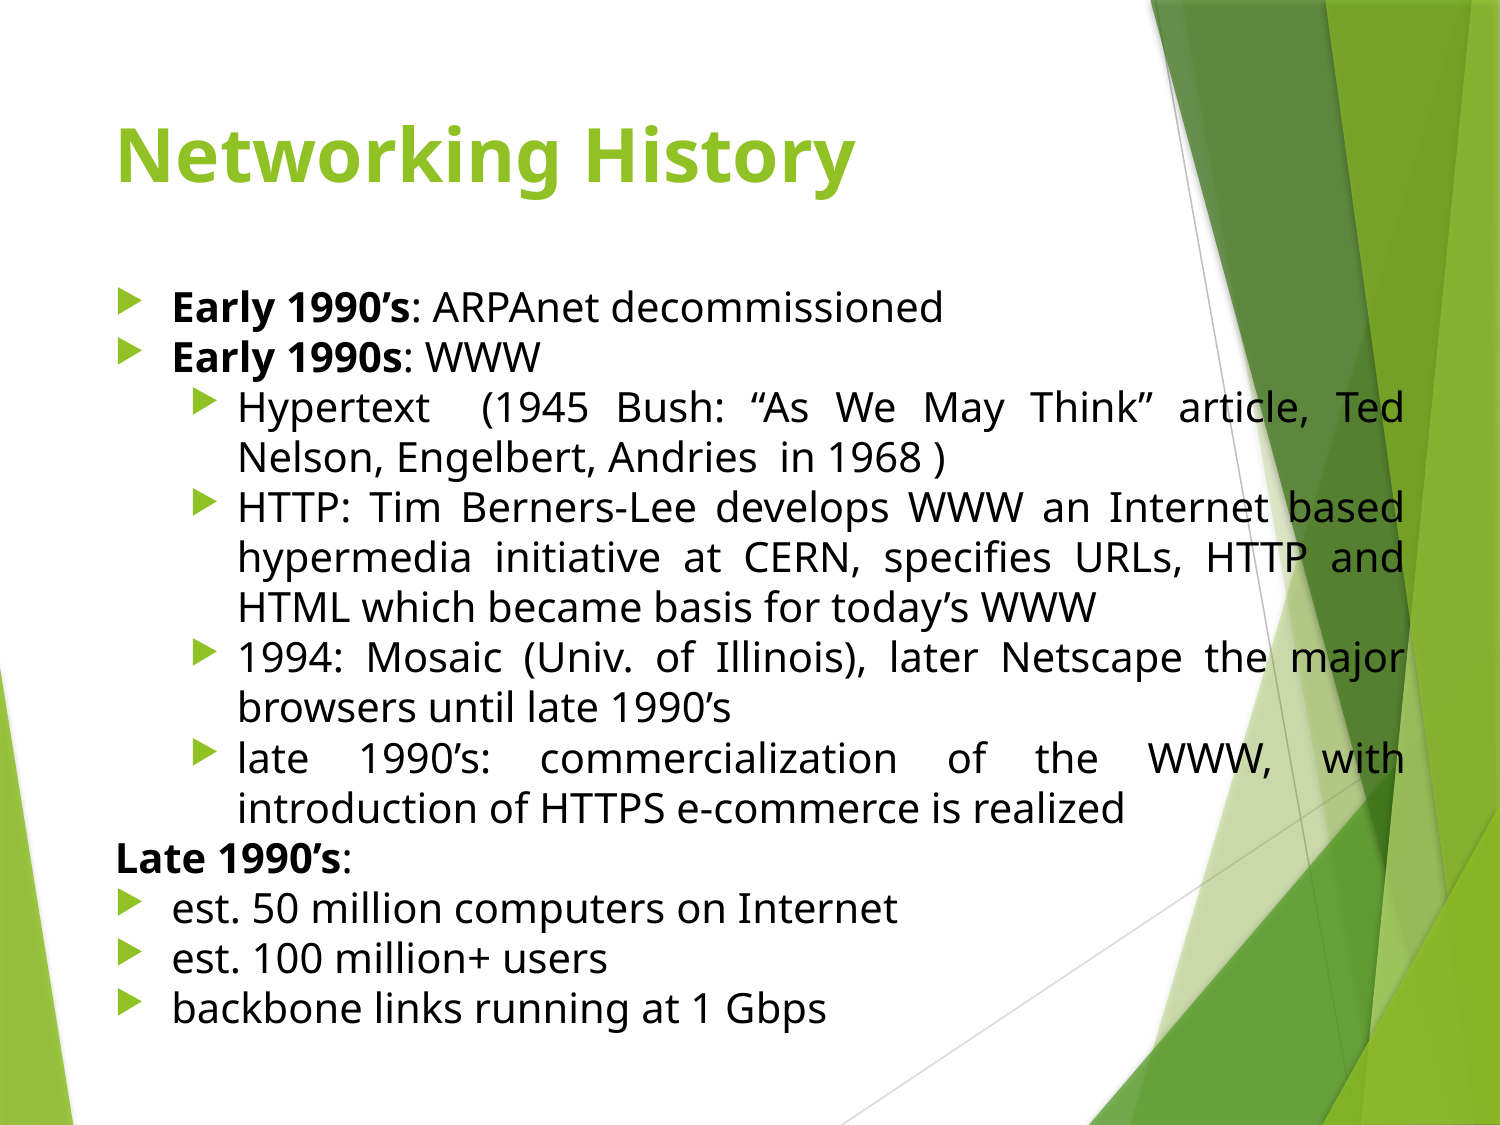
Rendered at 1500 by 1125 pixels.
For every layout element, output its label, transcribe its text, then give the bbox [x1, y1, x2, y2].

list Early 1990’s: ARPAnet decommissioned Early 1990s: WWW Hypertext (1945 Bush: “As We May Think” article, Ted Nelson, Engelbert, Andries in 1968 ) HTTP: Tim Berners-Lee develops WWW an Internet based hypermedia initiative at CERN, specifies URLs, HTTP and HTML which became basis for today’s WWW 1994: Mosaic (Univ. of Illinois), later Netscape the major browsers until late 1990’s late 1990’s: commercialization of the WWW, with introduction of HTTPS e-commerce is realized Late 1990’s: est. 50 million computers on Internet est. 100 million+ users backbone links running at 1 Gbps [99, 273, 1422, 911]
title Networking History [99, 99, 1142, 273]
